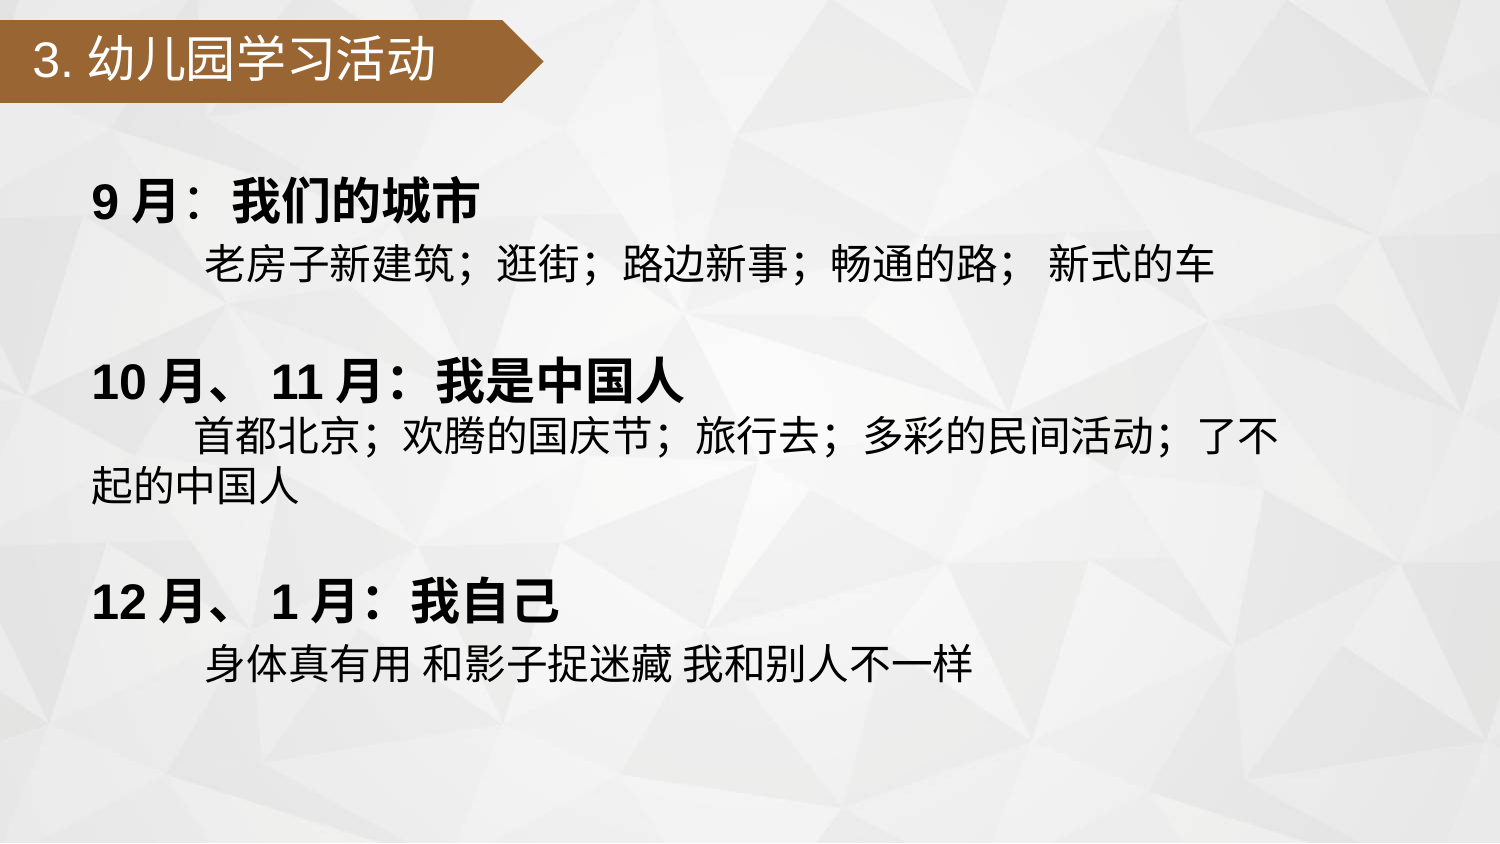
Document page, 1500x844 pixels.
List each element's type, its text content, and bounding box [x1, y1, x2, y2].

picture [0, 0, 1500, 843]
text_box 9月：我们的城市 老房子新建筑；逛街；路边新事；畅通的路； 新式的车 10月、11月：我是中国人 首都北京；欢腾的国庆节；旅行去；多彩的民间活动；了不起的中国人 12月、1月：我自己 身体真有用 和影子捉迷藏 我和别人不一样 [76, 162, 1306, 697]
text_box 3.幼儿园学习活动 [17, 20, 483, 95]
